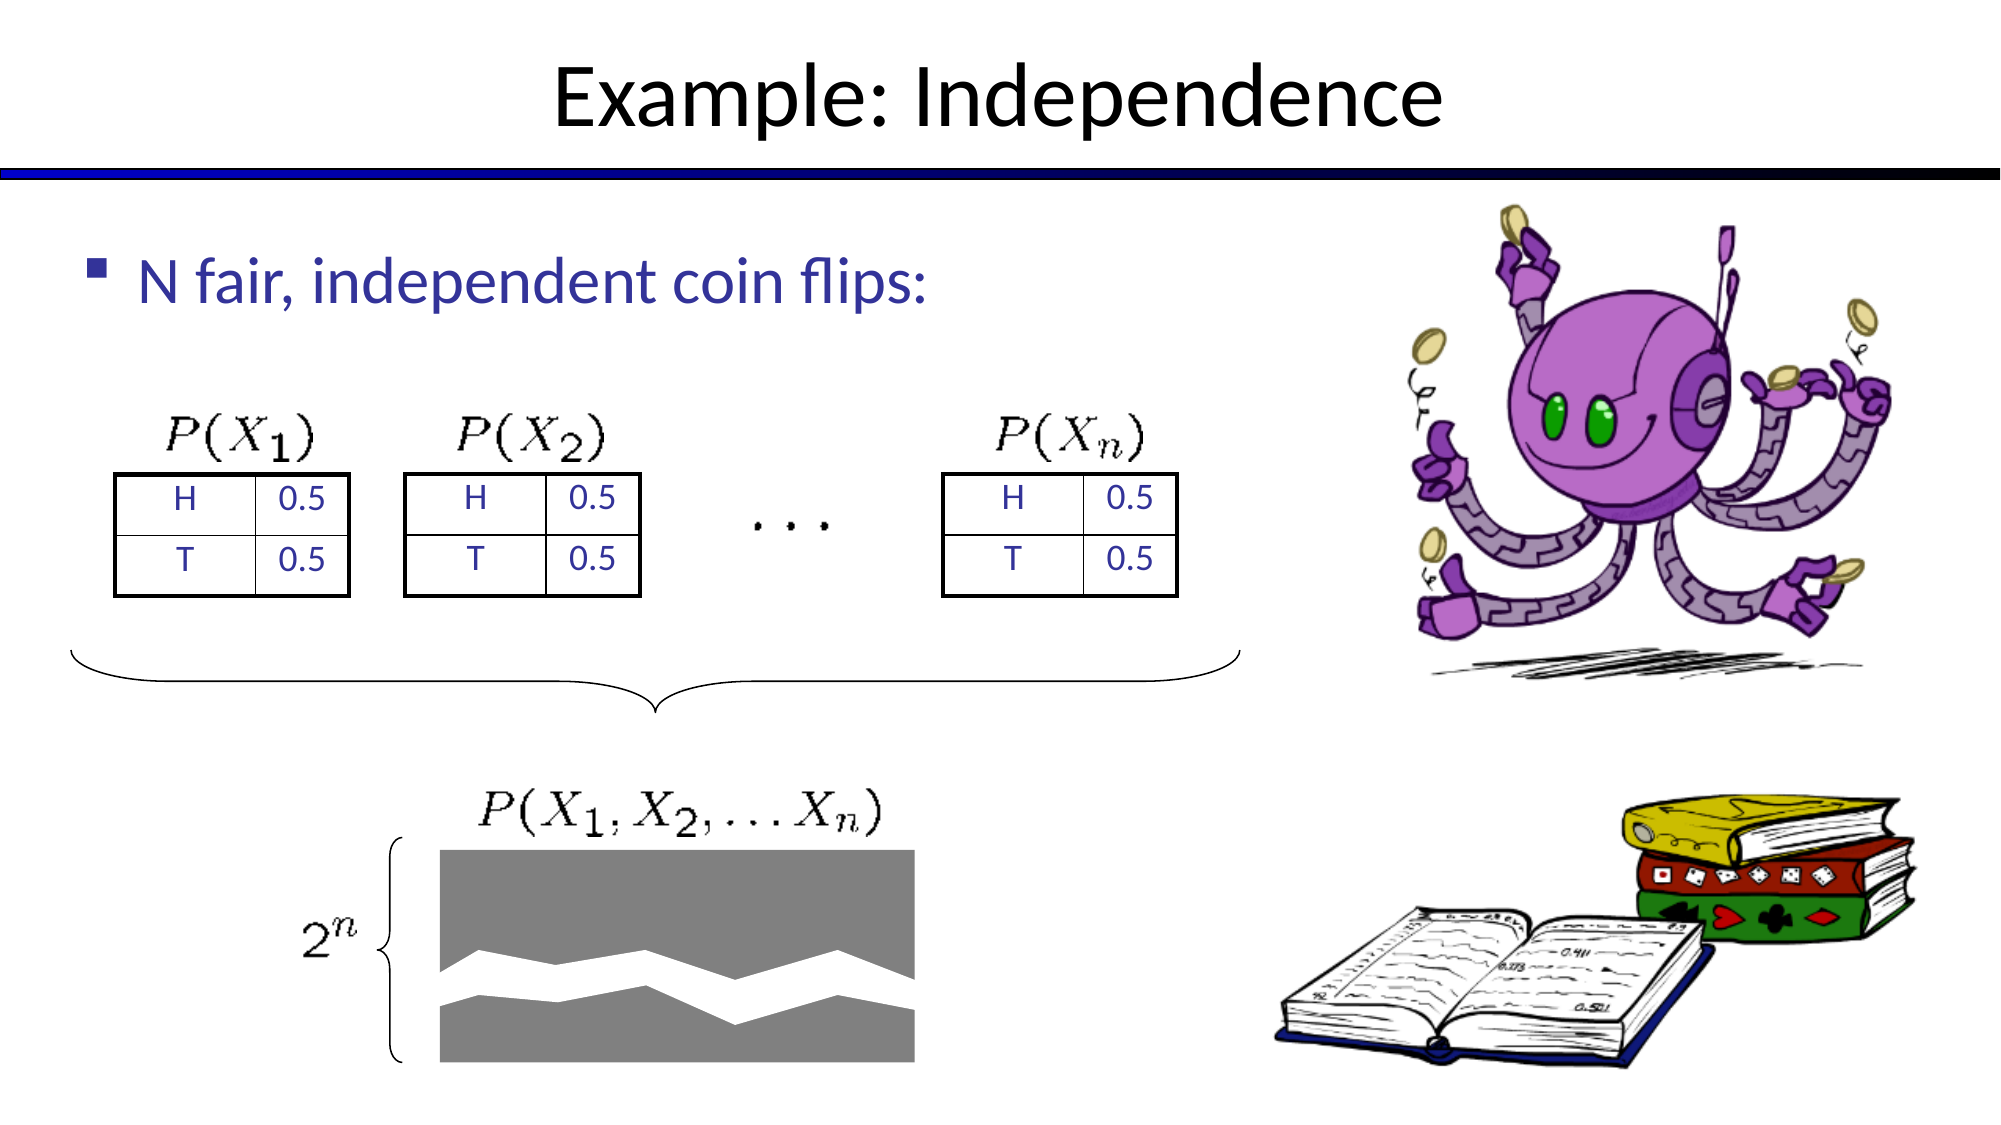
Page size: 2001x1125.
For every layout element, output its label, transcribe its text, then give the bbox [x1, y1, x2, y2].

text_box [70, 650, 1240, 713]
picture [453, 412, 604, 462]
table_header 0.5 [547, 476, 638, 534]
list N fair, independent coin flips: [66, 228, 1934, 1006]
table_header 0.5 [256, 477, 347, 535]
table_cell T [407, 536, 545, 594]
table_header H [407, 476, 545, 534]
table_cell 0.5 [547, 536, 638, 594]
picture [302, 916, 357, 959]
picture [752, 519, 830, 535]
text_box [439, 849, 915, 979]
table_cell 0.5 [1084, 536, 1175, 594]
picture [990, 412, 1143, 462]
table_header 0.5 [1084, 476, 1175, 534]
picture [476, 787, 882, 837]
text_box [439, 986, 915, 1063]
table_header H [945, 476, 1083, 534]
text_box [427, 949, 915, 1025]
picture [162, 412, 313, 462]
picture [1378, 188, 1909, 696]
table_cell 0.5 [256, 536, 347, 594]
table_cell T [945, 536, 1083, 594]
picture [1264, 778, 1940, 1085]
title Example: Independence [0, 0, 2000, 184]
text_box [377, 837, 403, 1063]
table_cell T [117, 536, 255, 594]
table_header H [117, 477, 255, 535]
